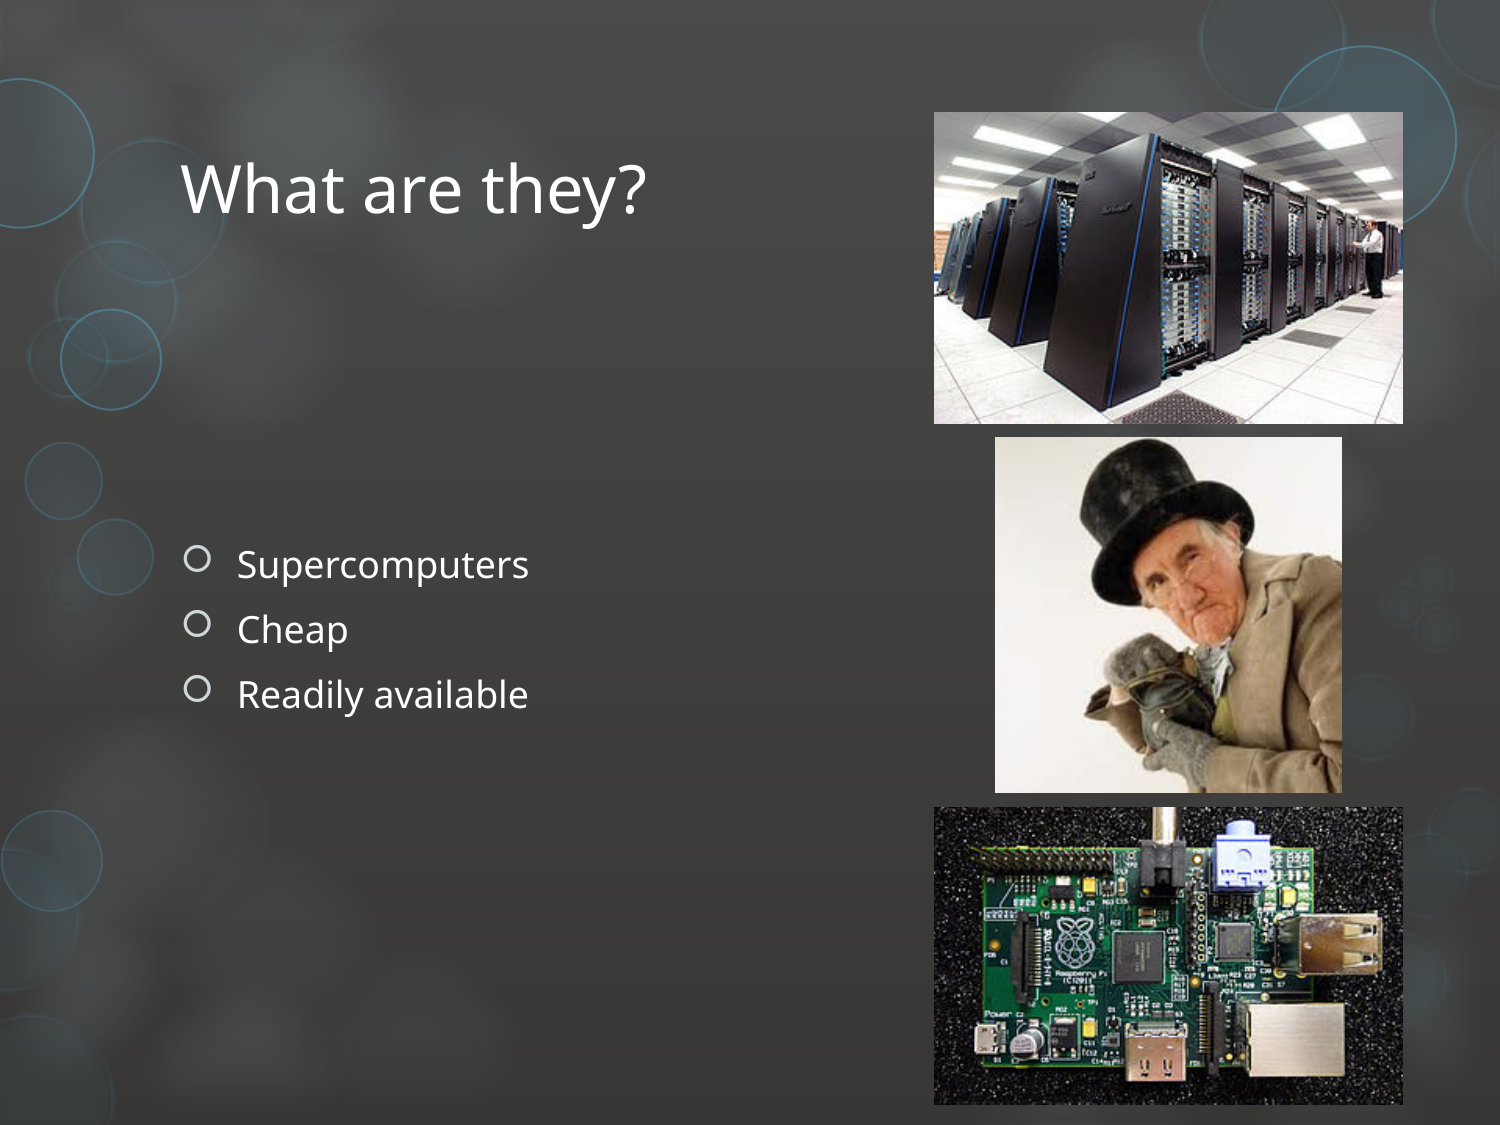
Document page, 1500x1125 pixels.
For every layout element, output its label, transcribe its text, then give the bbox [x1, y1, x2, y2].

picture [933, 806, 1404, 1105]
title What are they? [165, 110, 937, 263]
list Supercomputers Cheap Readily available [165, 296, 1335, 962]
picture [933, 111, 1404, 424]
picture [994, 436, 1343, 793]
